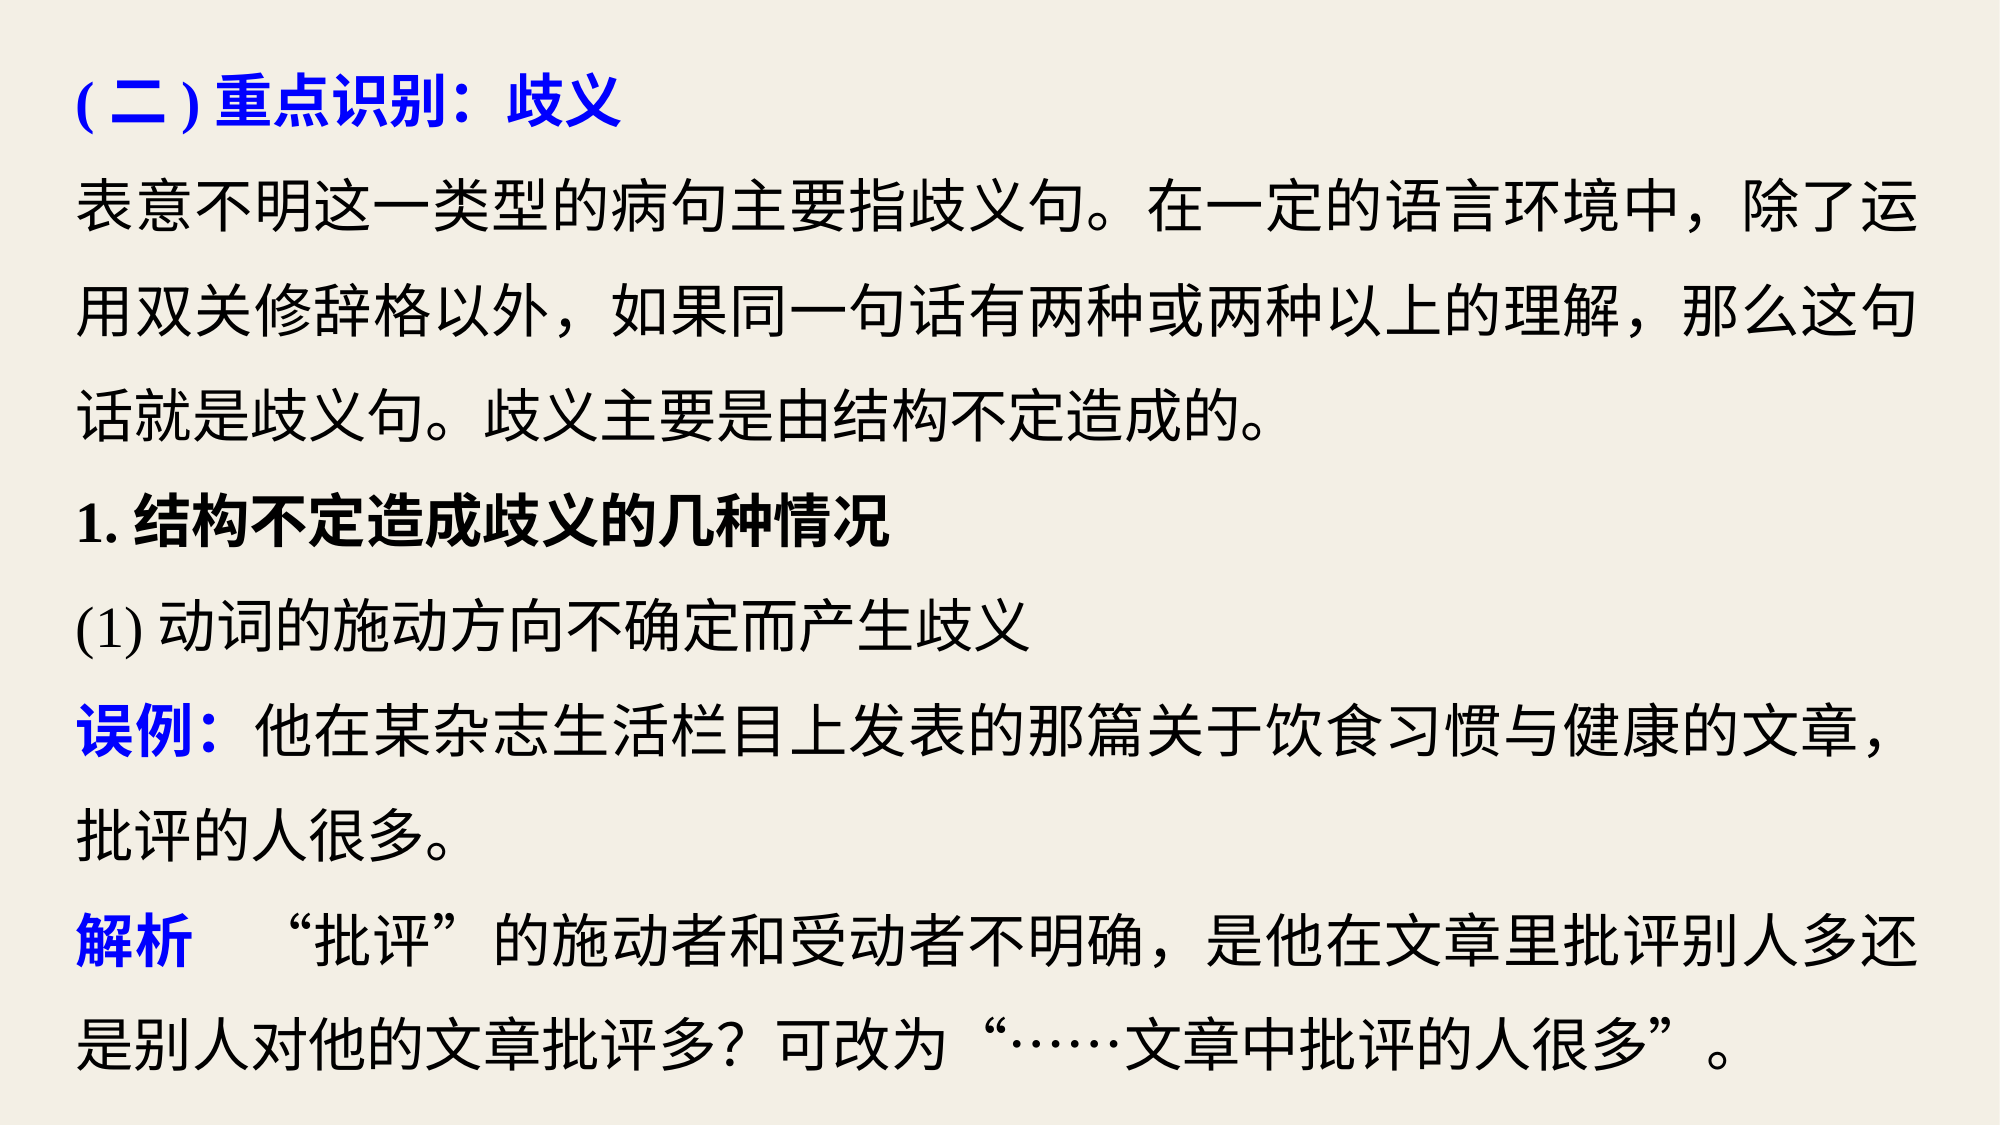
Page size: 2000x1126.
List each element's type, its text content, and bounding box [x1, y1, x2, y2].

text_box (二)重点识别：歧义 表意不明这一类型的病句主要指歧义句。在一定的语言环境中，除了运用双关修辞格以外，如果同一句话有两种或两种以上的理解，那么这句话就是歧义句。歧义主要是由结构不定造成的。 1.结构不定造成歧义的几种情况 (1)动词的施动方向不确定而产生歧义 误例：他在某杂志生活栏目上发表的那篇关于饮食习惯与健康的文章，批评的人很多。 解析 “批评”的施动者和受动者不明确，是他在文章里批评别人多还是别人对他的文章批评多？可改为“……文章中批评的人很多”。 [55, 19, 1939, 1089]
